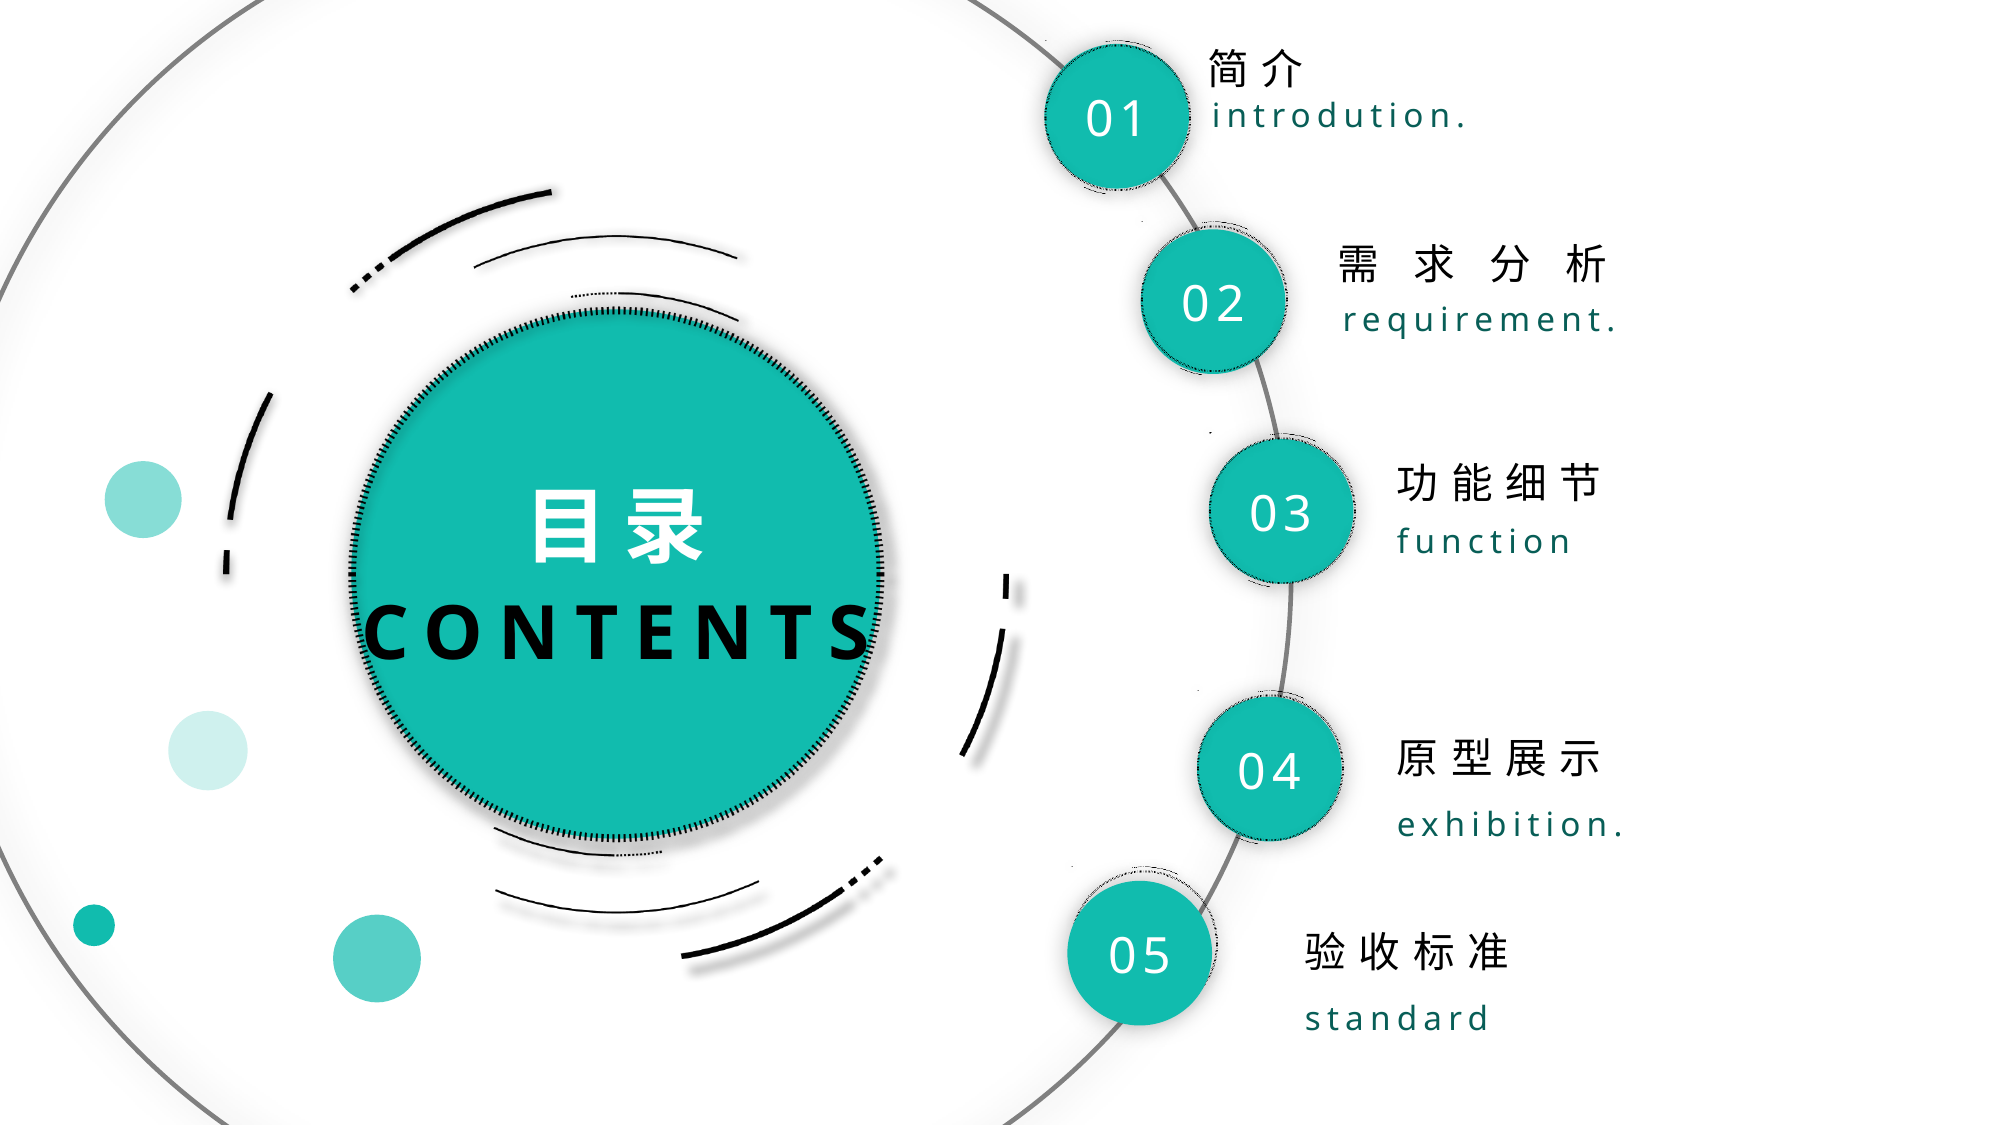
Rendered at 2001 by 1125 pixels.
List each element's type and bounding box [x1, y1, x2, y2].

picture [1066, 866, 1220, 1020]
text_box [0, 0, 2000, 1125]
